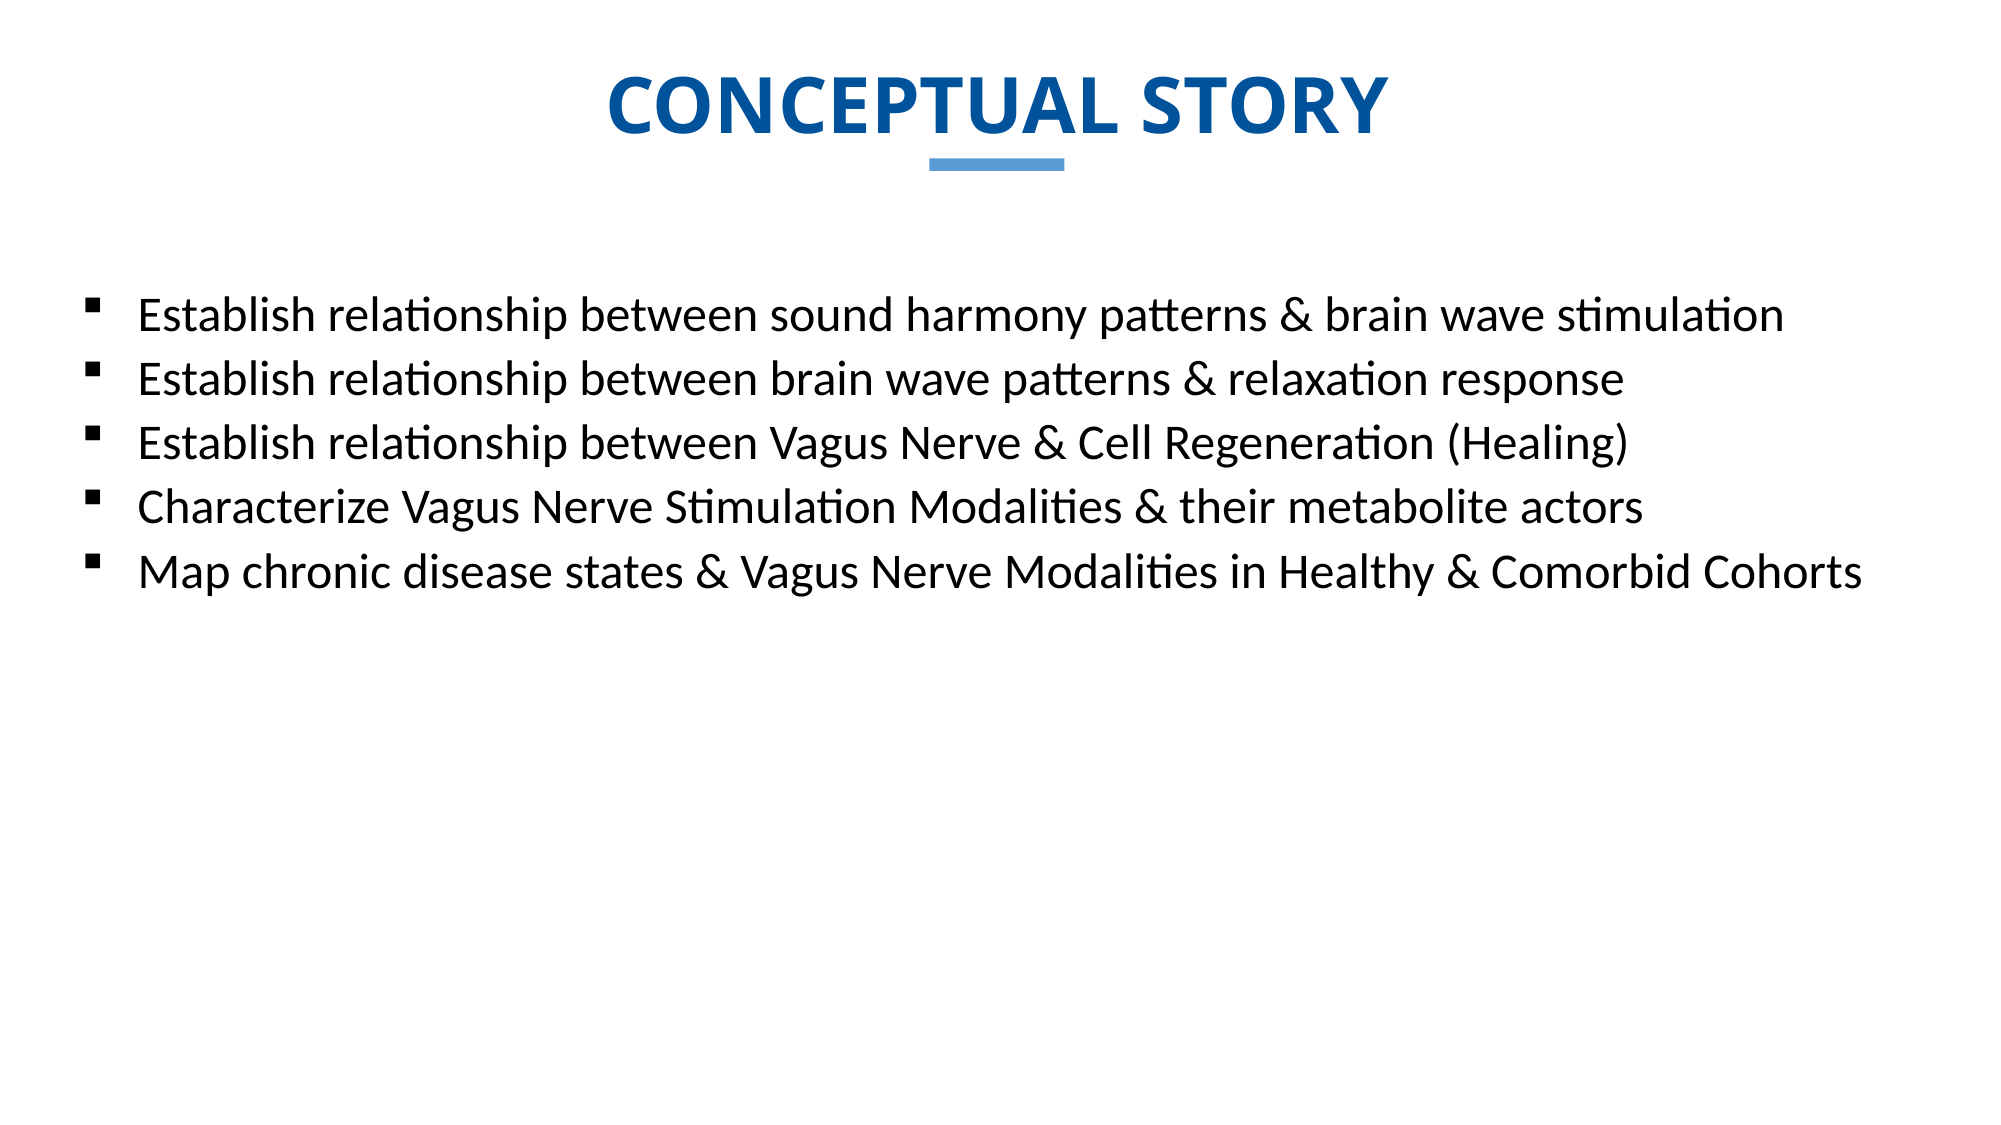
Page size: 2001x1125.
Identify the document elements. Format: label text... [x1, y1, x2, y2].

text_box Conceptual Story [96, 46, 1897, 159]
text_box Establish relationship between sound harmony patterns & brain wave stimulation Establish relationship between brain wave patterns & relaxation response Establish relationship between Vagus Nerve & Cell Regeneration (Healing) Characterize Vagus Nerve Stimulation Modalities & their metabolite actors Map chronic disease states & Vagus Nerve Modalities in Healthy & Comorbid Cohorts [66, 269, 1965, 670]
text_box [929, 158, 1065, 171]
